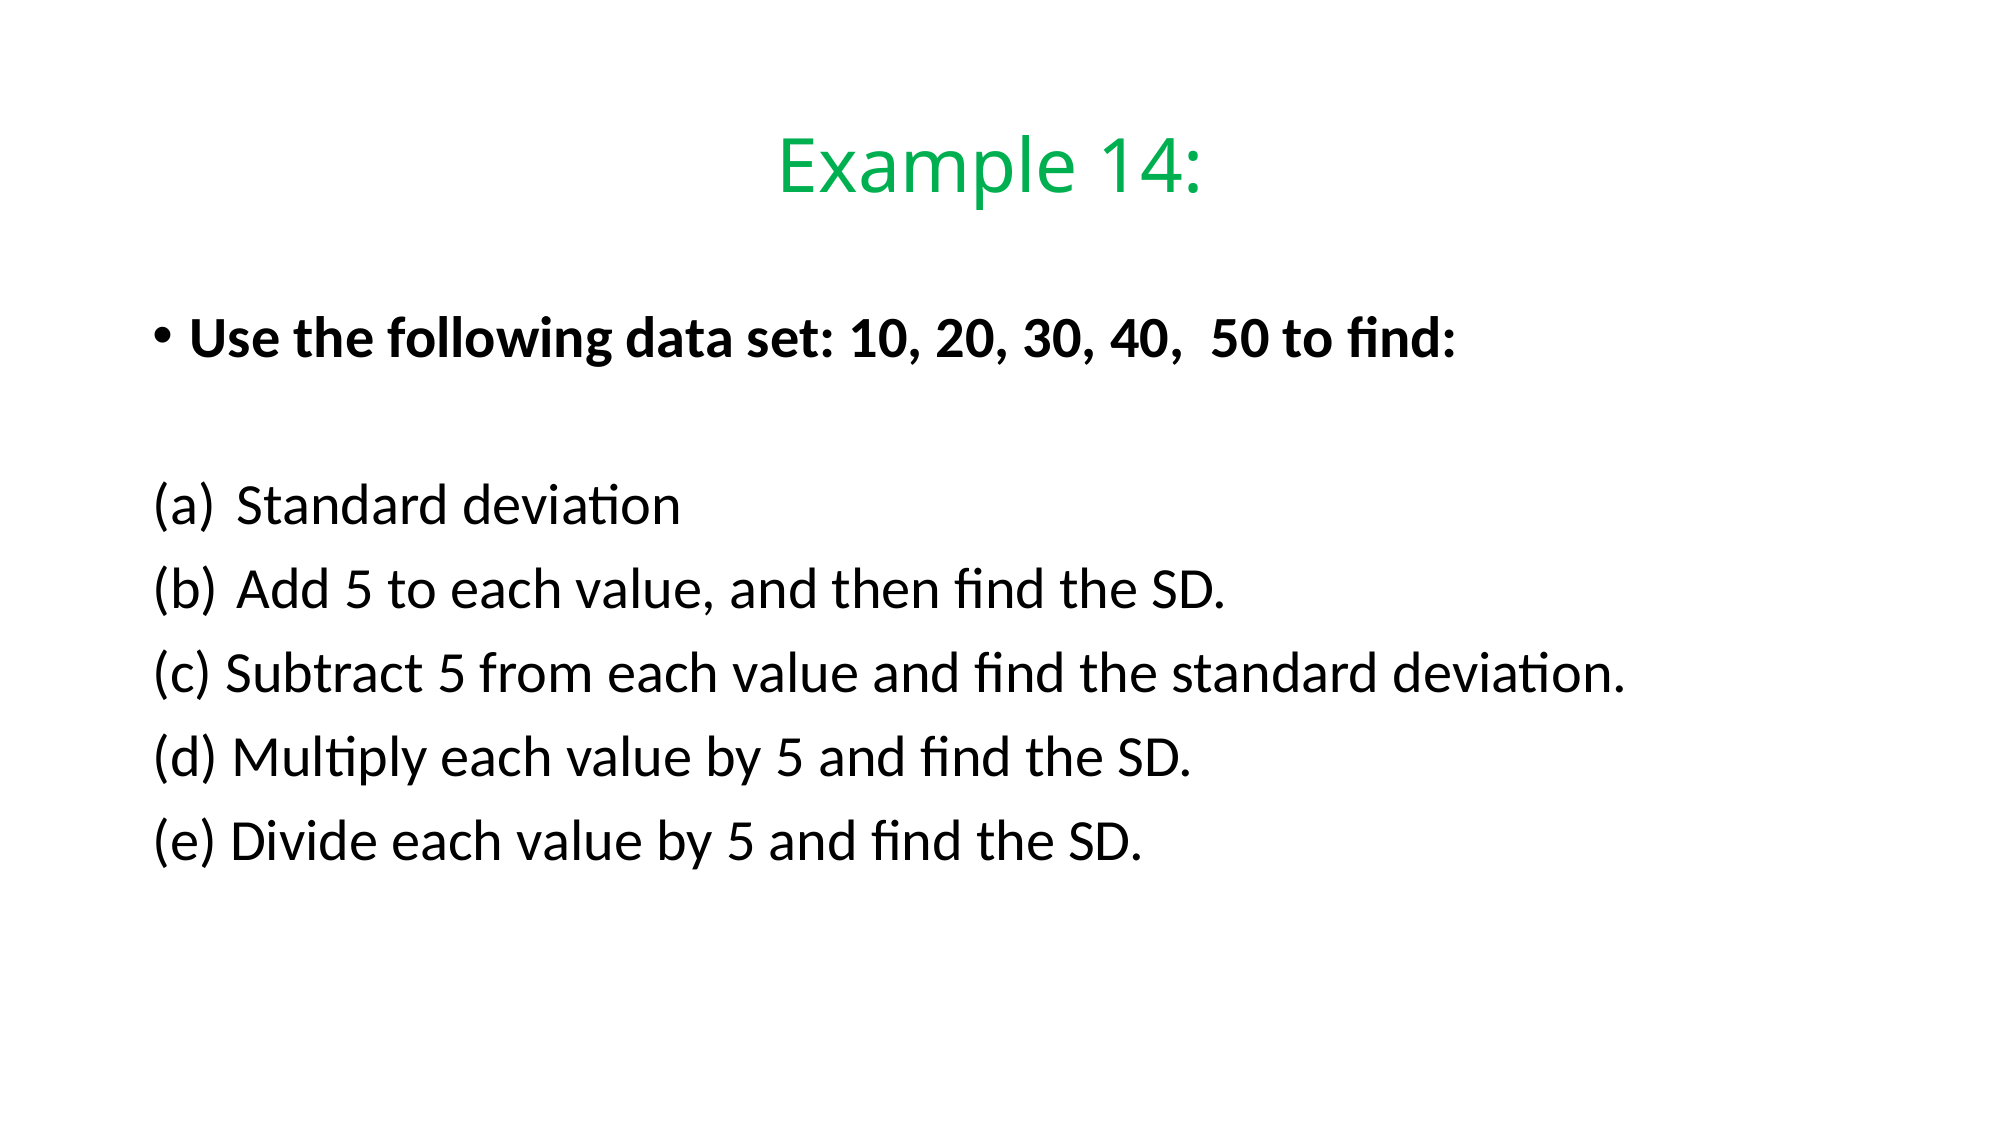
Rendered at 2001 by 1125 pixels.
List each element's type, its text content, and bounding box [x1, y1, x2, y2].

list Use the following data set: 10, 20, 30, 40, 50 to find: Standard deviation Add 5 to each value, and then find the SD. (c) Subtract 5 from each value and find the standard deviation. (d) Multiply each value by 5 and find the SD. (e) Divide each value by 5 and find the SD. [137, 299, 1863, 1014]
title Example 14: [137, 59, 1863, 278]
